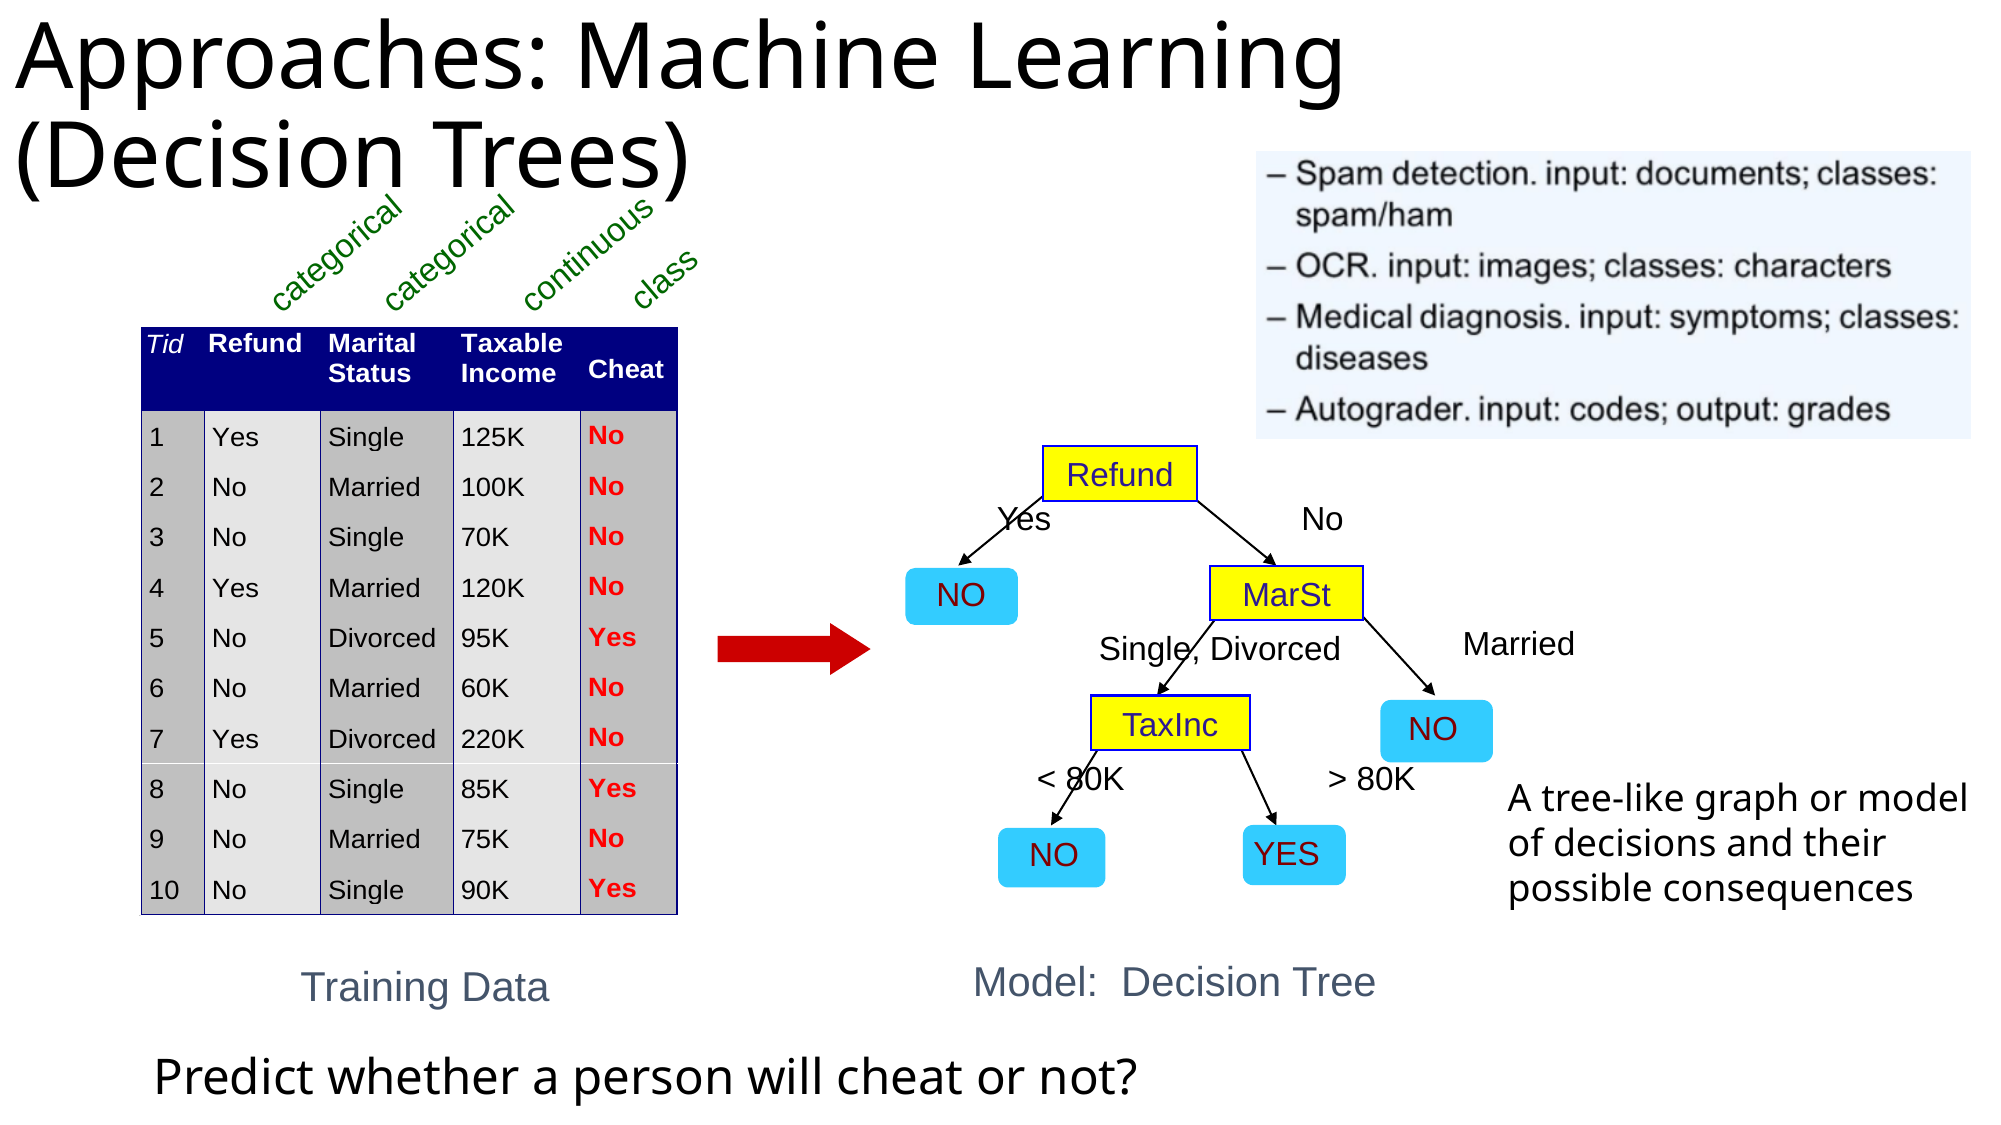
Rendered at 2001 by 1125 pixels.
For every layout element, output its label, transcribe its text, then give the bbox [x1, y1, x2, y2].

text_box [958, 545, 984, 565]
text_box [1411, 670, 1436, 696]
text_box NO [865, 565, 1057, 621]
text_box Single, Divorced [971, 619, 1357, 675]
title Approaches: Machine Learning (Decision Trees) [0, 0, 1725, 218]
picture [1256, 151, 1971, 439]
text_box NO [1337, 699, 1529, 755]
text_box Model: Decision Tree [918, 957, 1432, 1012]
text_box [1244, 828, 1346, 886]
text_box [1051, 805, 1064, 825]
text_box [1157, 675, 1173, 695]
text_box TaxInc [1090, 695, 1250, 751]
text_box < 80K [909, 749, 1140, 805]
text_box [718, 624, 869, 674]
text_box MarSt [1209, 565, 1364, 619]
text_box > 80K [1200, 749, 1431, 805]
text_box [131, 224, 717, 933]
text_box [1431, 755, 1493, 763]
text_box No [1173, 489, 1359, 545]
text_box [1251, 545, 1277, 565]
text_box Training Data [218, 962, 632, 1018]
text_box Refund [1043, 446, 1197, 501]
text_box NO [958, 825, 1150, 881]
text_box Yes [869, 489, 1067, 545]
text_box A tree-like graph or model of decisions and their possible consequences [1492, 766, 1988, 917]
text_box Married [1335, 615, 1600, 670]
text_box Predict whether a person will cheat or not? [129, 1034, 1396, 1109]
text_box [998, 881, 1105, 888]
text_box YES [1230, 824, 1343, 880]
text_box [1265, 805, 1277, 824]
text_box [907, 621, 971, 625]
